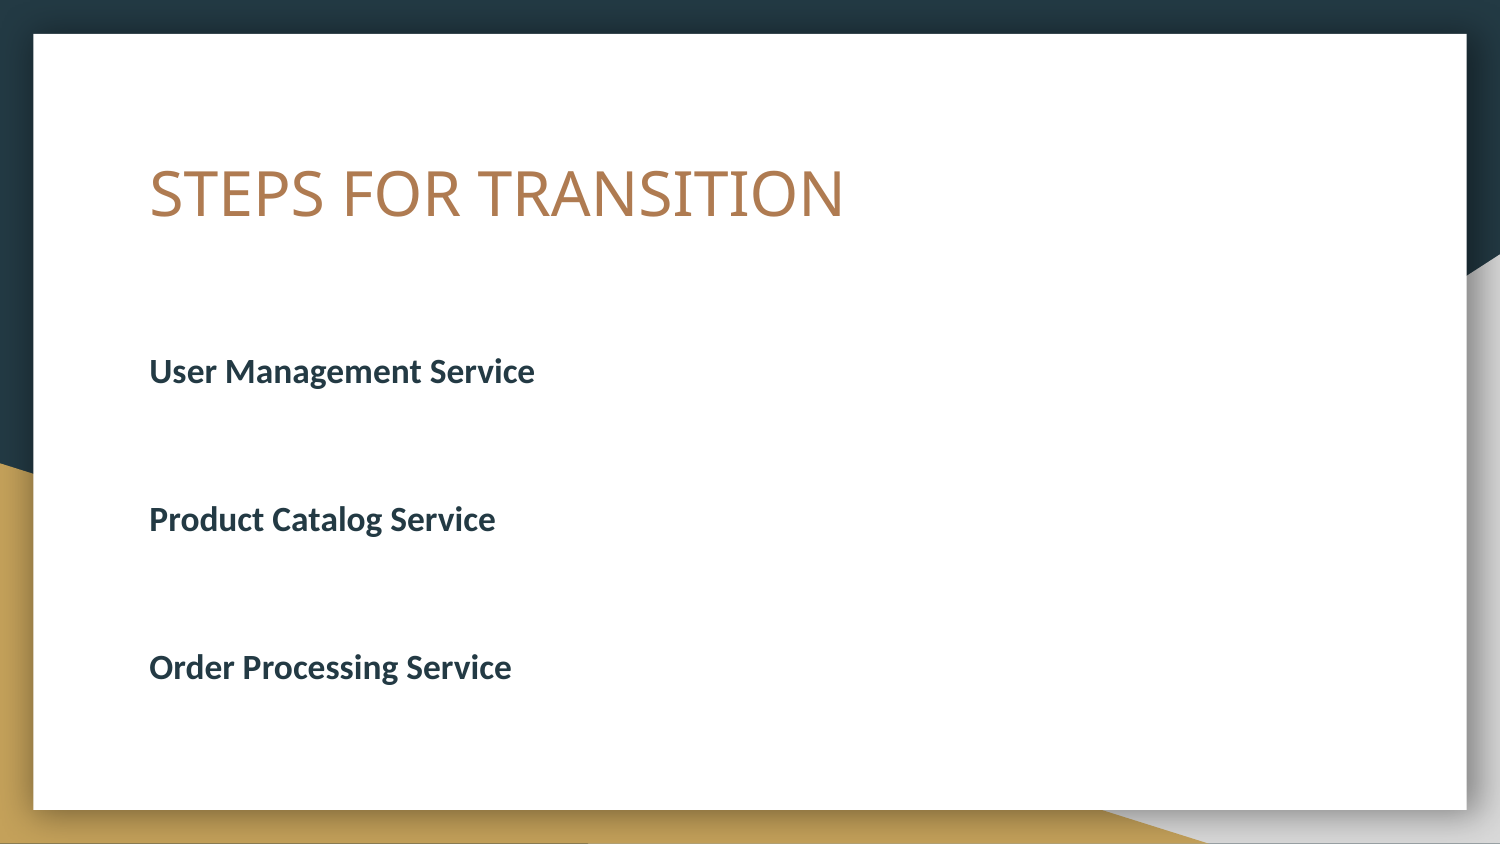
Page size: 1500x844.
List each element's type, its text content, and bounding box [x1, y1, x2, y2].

title STEPS FOR TRANSITION [134, 138, 1366, 296]
list User Management Service Product Catalog Service Order Processing Service [134, 326, 1366, 729]
